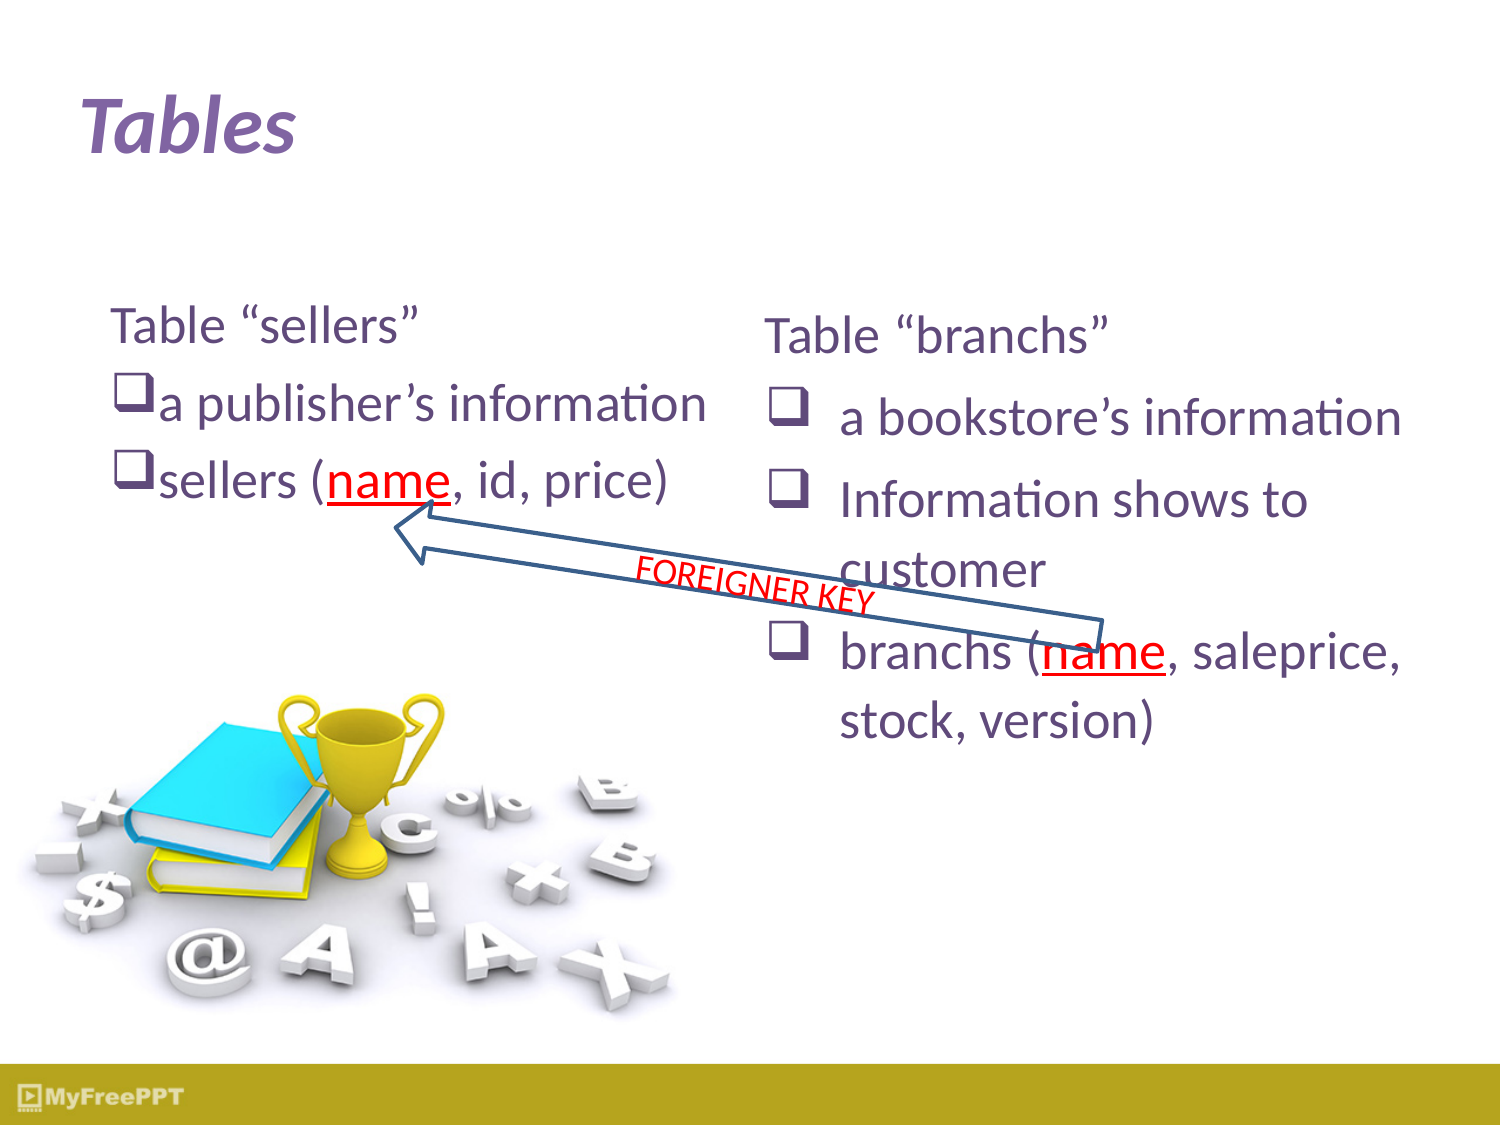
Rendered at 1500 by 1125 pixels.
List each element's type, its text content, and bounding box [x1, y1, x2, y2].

picture [0, 0, 1500, 1125]
text_box Table “sellers” a publisher’s information sellers (name, id, price) [95, 192, 733, 725]
text_box FOREIGNER KEY [393, 499, 1105, 654]
text_box Table “branchs” a bookstore’s information Information shows to customer branchs (name, saleprice, stock, version) [749, 287, 1500, 757]
text_box Tables [63, 62, 414, 178]
